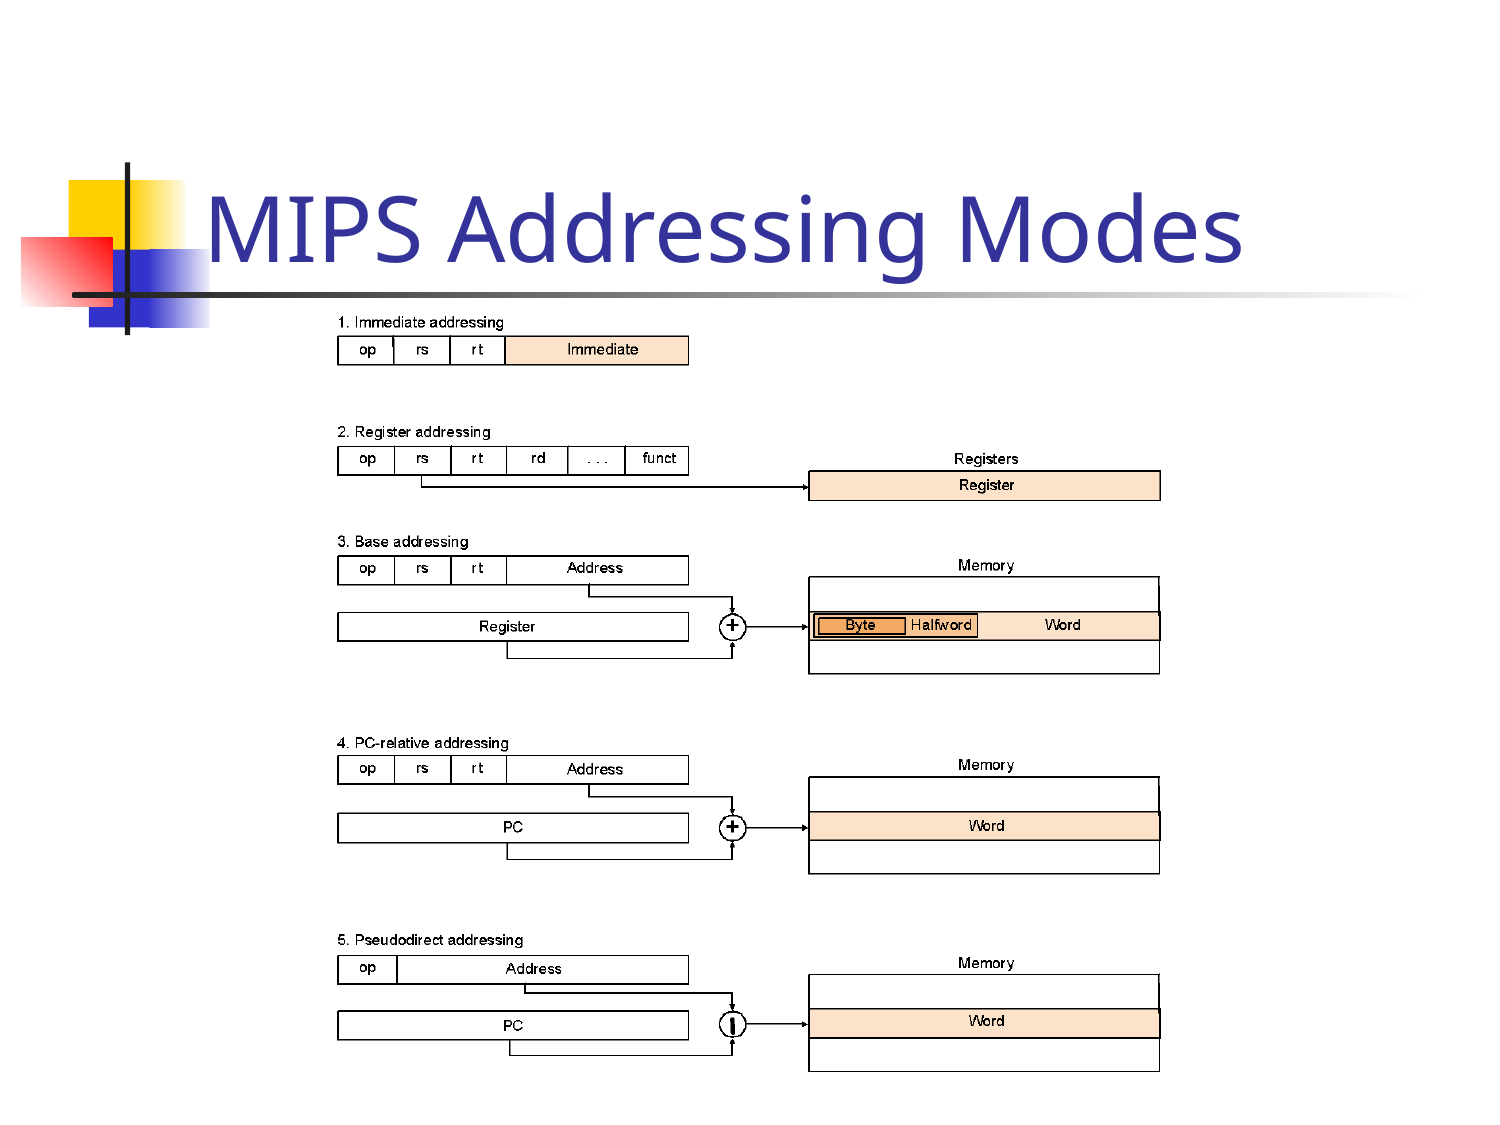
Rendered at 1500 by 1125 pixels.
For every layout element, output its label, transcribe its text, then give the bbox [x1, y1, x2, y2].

title MIPS Addressing Modes [188, 101, 1468, 289]
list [337, 312, 1163, 1076]
